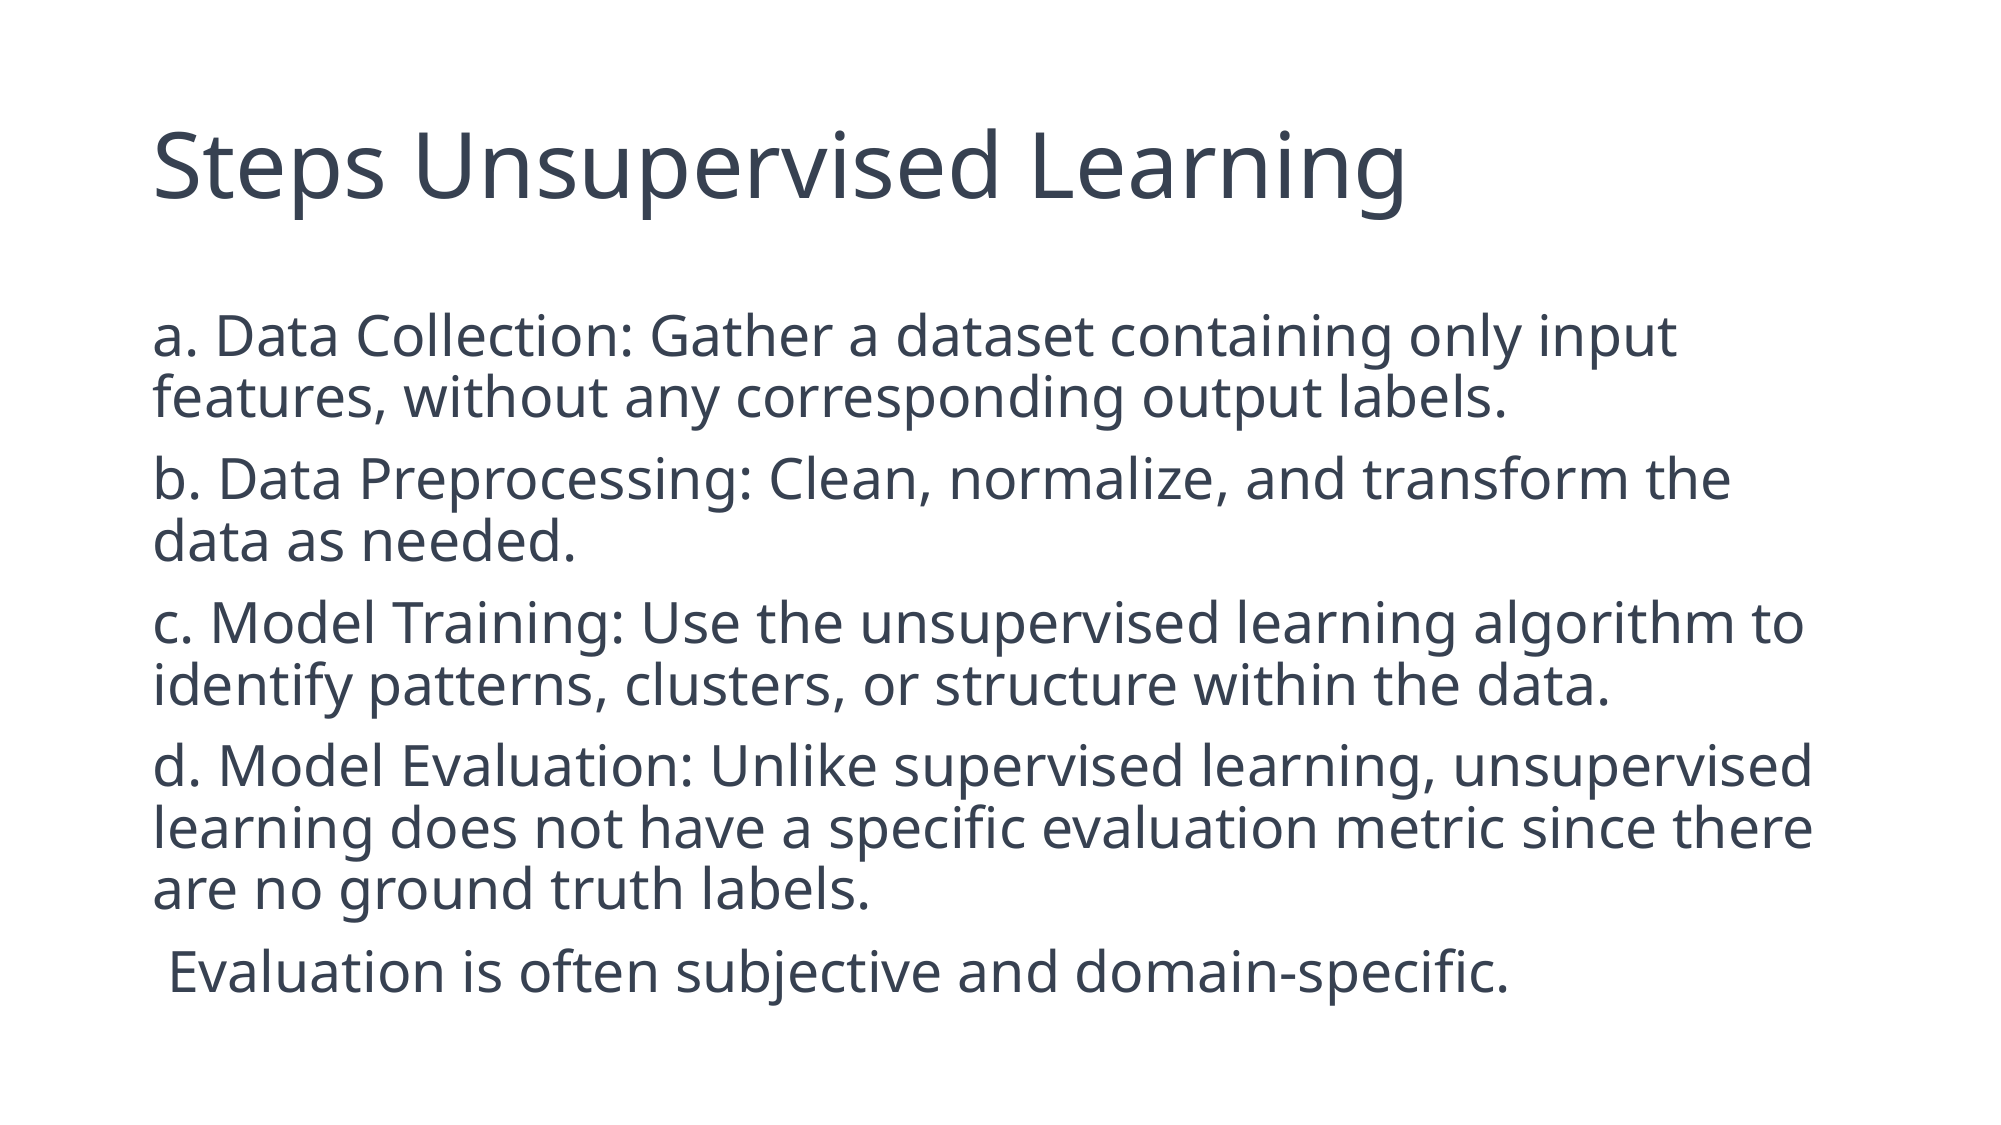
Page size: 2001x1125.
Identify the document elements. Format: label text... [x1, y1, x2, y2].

title Steps Unsupervised Learning [137, 59, 1863, 278]
list a. Data Collection: Gather a dataset containing only input features, without any corresponding output labels. b. Data Preprocessing: Clean, normalize, and transform the data as needed. c. Model Training: Use the unsupervised learning algorithm to identify patterns, clusters, or structure within the data. d. Model Evaluation: Unlike supervised learning, unsupervised learning does not have a specific evaluation metric since there are no ground truth labels. Evaluation is often subjective and domain-specific. [137, 299, 1863, 1014]
